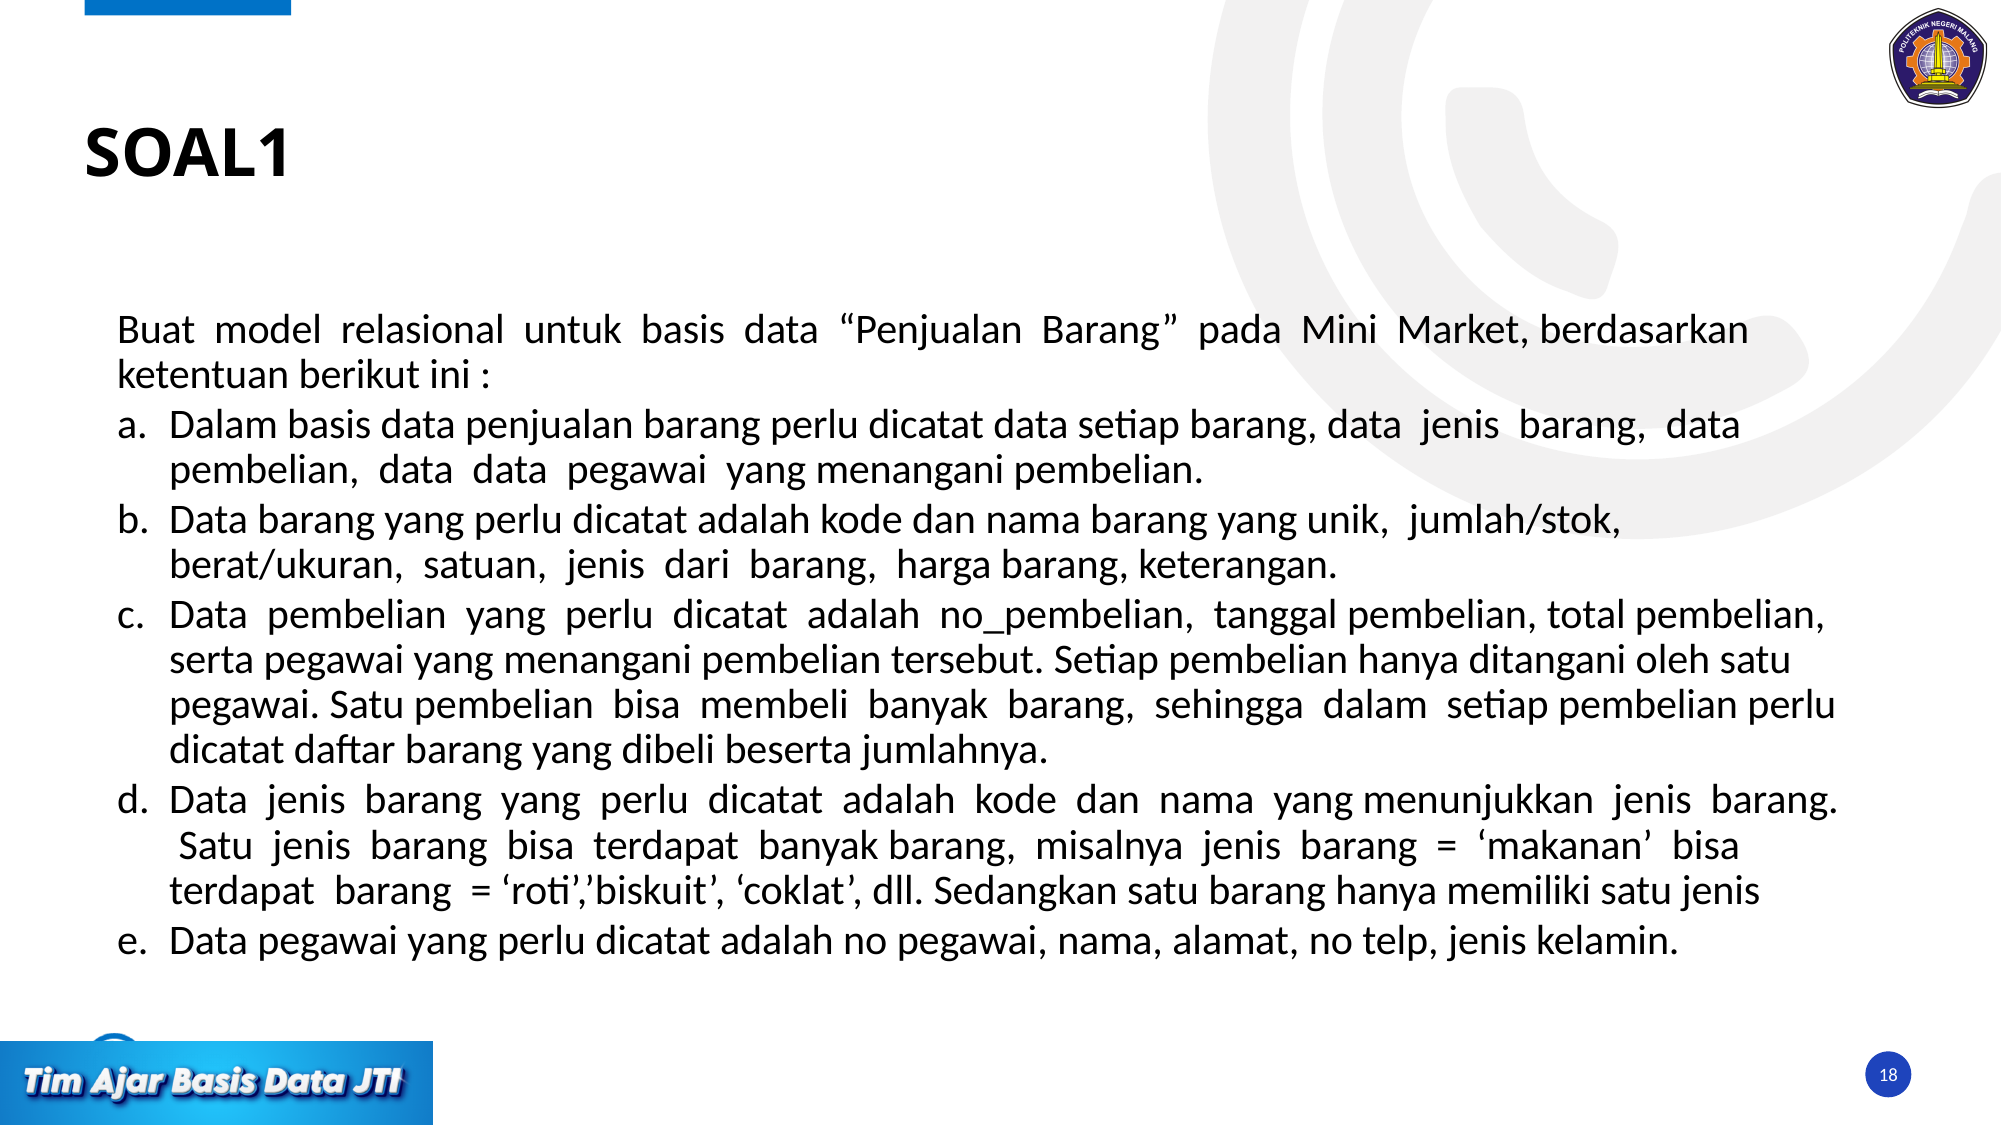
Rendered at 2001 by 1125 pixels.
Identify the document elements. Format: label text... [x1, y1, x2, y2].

picture [1861, 0, 2001, 116]
title SOAL1 [84, 40, 1914, 192]
picture [0, 1027, 433, 1125]
list Buat model relasional untuk basis data “Penjualan Barang” pada Mini Market, berdasarkan ketentuan berikut ini : Dalam basis data penjualan barang perlu dicatat data setiap barang, data jenis barang, data pembelian, data data pegawai yang menangani pembelian. Data barang yang perlu dicatat adalah kode dan nama barang yang unik, jumlah/stok, berat/ukuran, satuan, jenis dari barang, harga barang, keterangan. Data pembelian yang perlu dicatat adalah no_pembelian, tanggal pembelian, total pembelian, serta pegawai yang menangani pembelian tersebut. Setiap pembelian hanya ditangani oleh satu pegawai. Satu pembelian bisa membeli banyak barang, sehingga dalam setiap pembelian perlu dicatat daftar barang yang dibeli beserta jumlahnya. Data jenis barang yang perlu dicatat adalah kode dan nama yang menunjukkan jenis barang. Satu jenis barang bisa terdapat banyak barang, misalnya jenis barang = ‘makanan’ bisa terdapat barang = ‘roti’,’biskuit’, ‘coklat’, dll. Sedangkan satu barang hanya memiliki satu jenis Data pegawai yang perlu dicatat adalah no pegawai, nama, alamat, no telp, jenis kelamin. [84, 299, 1863, 1014]
slide_number 18 [1864, 1059, 1913, 1090]
